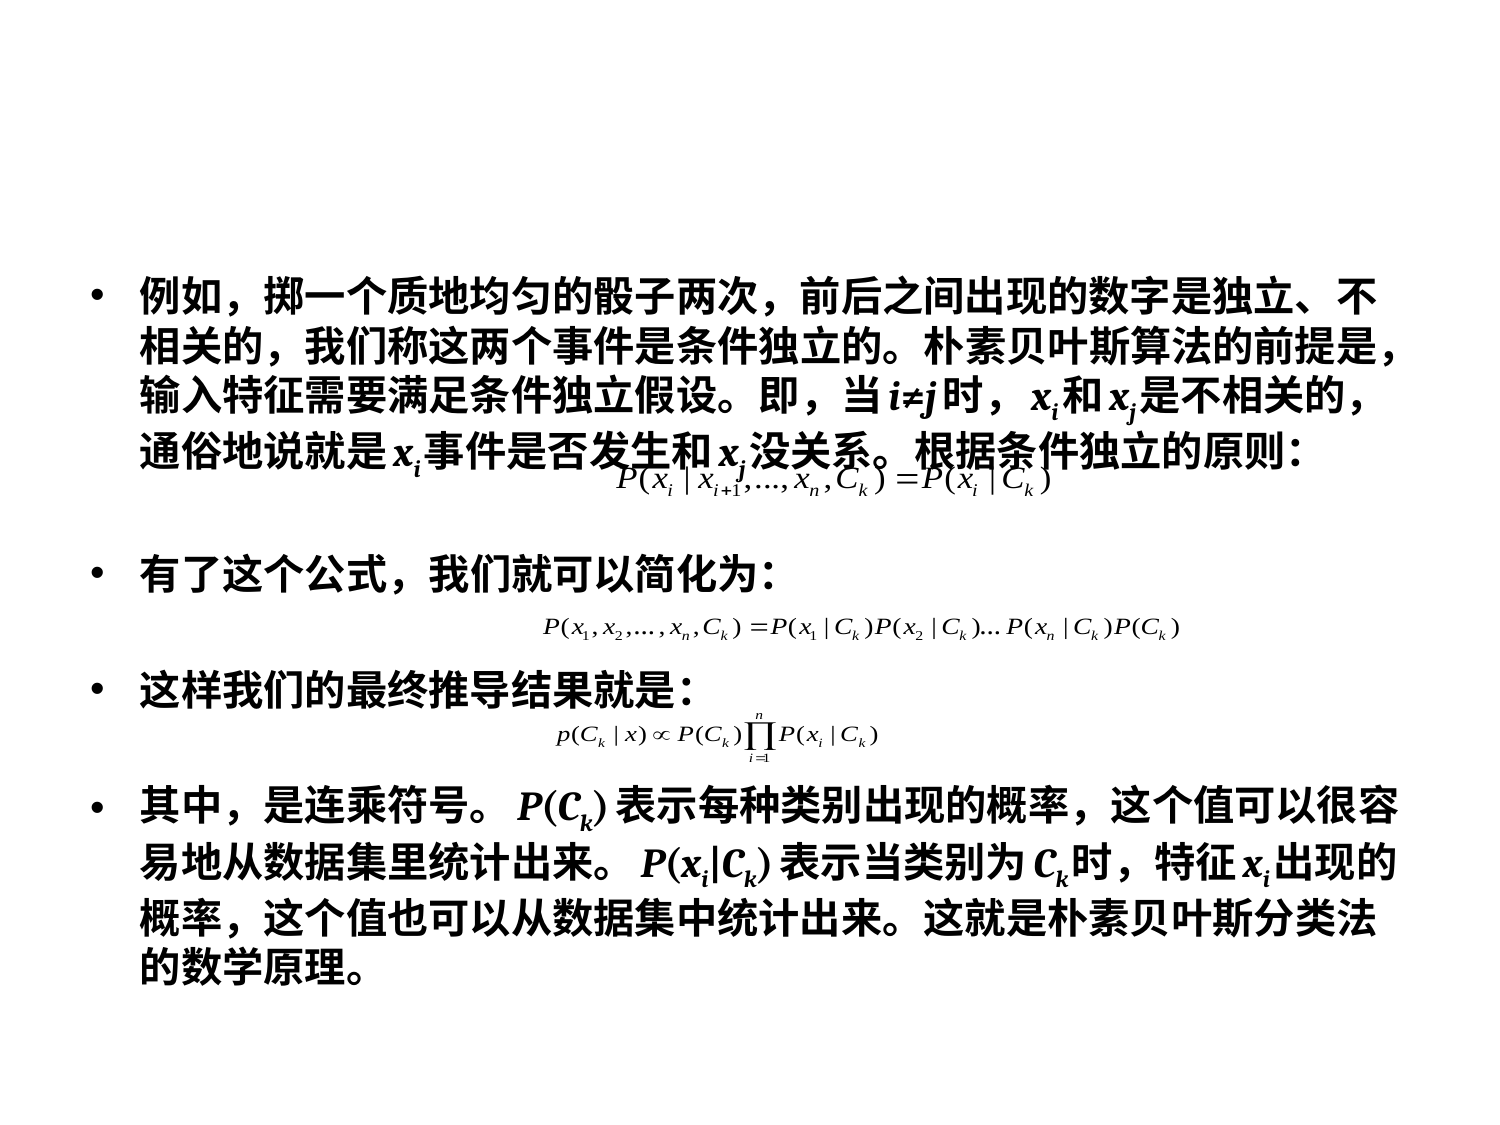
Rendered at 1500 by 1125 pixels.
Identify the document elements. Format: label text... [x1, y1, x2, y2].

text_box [537, 609, 1186, 646]
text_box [548, 703, 886, 770]
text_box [609, 455, 1058, 504]
list 例如，掷一个质地均匀的骰子两次，前后之间出现的数字是独立、不相关的，我们称这两个事件是条件独立的。朴素贝叶斯算法的前提是，输入特征需要满足条件独立假设。即，当i≠j时，xi和xj是不相关的，通俗地说就是xi事件是否发生和xj没关系。根据条件独立的原则： 有了这个公式，我们就可以简化为： 这样我们的最终推导结果就是： 其中，是连乘符号。P(Ck)表示每种类别出现的概率，这个值可以很容易地从数据集里统计出来。P(xi|Ck)表示当类别为Ck时，特征xi出现的概率，这个值也可以从数据集中统计出来。这就是朴素贝叶斯分类法的数学原理。 [75, 262, 1425, 1005]
